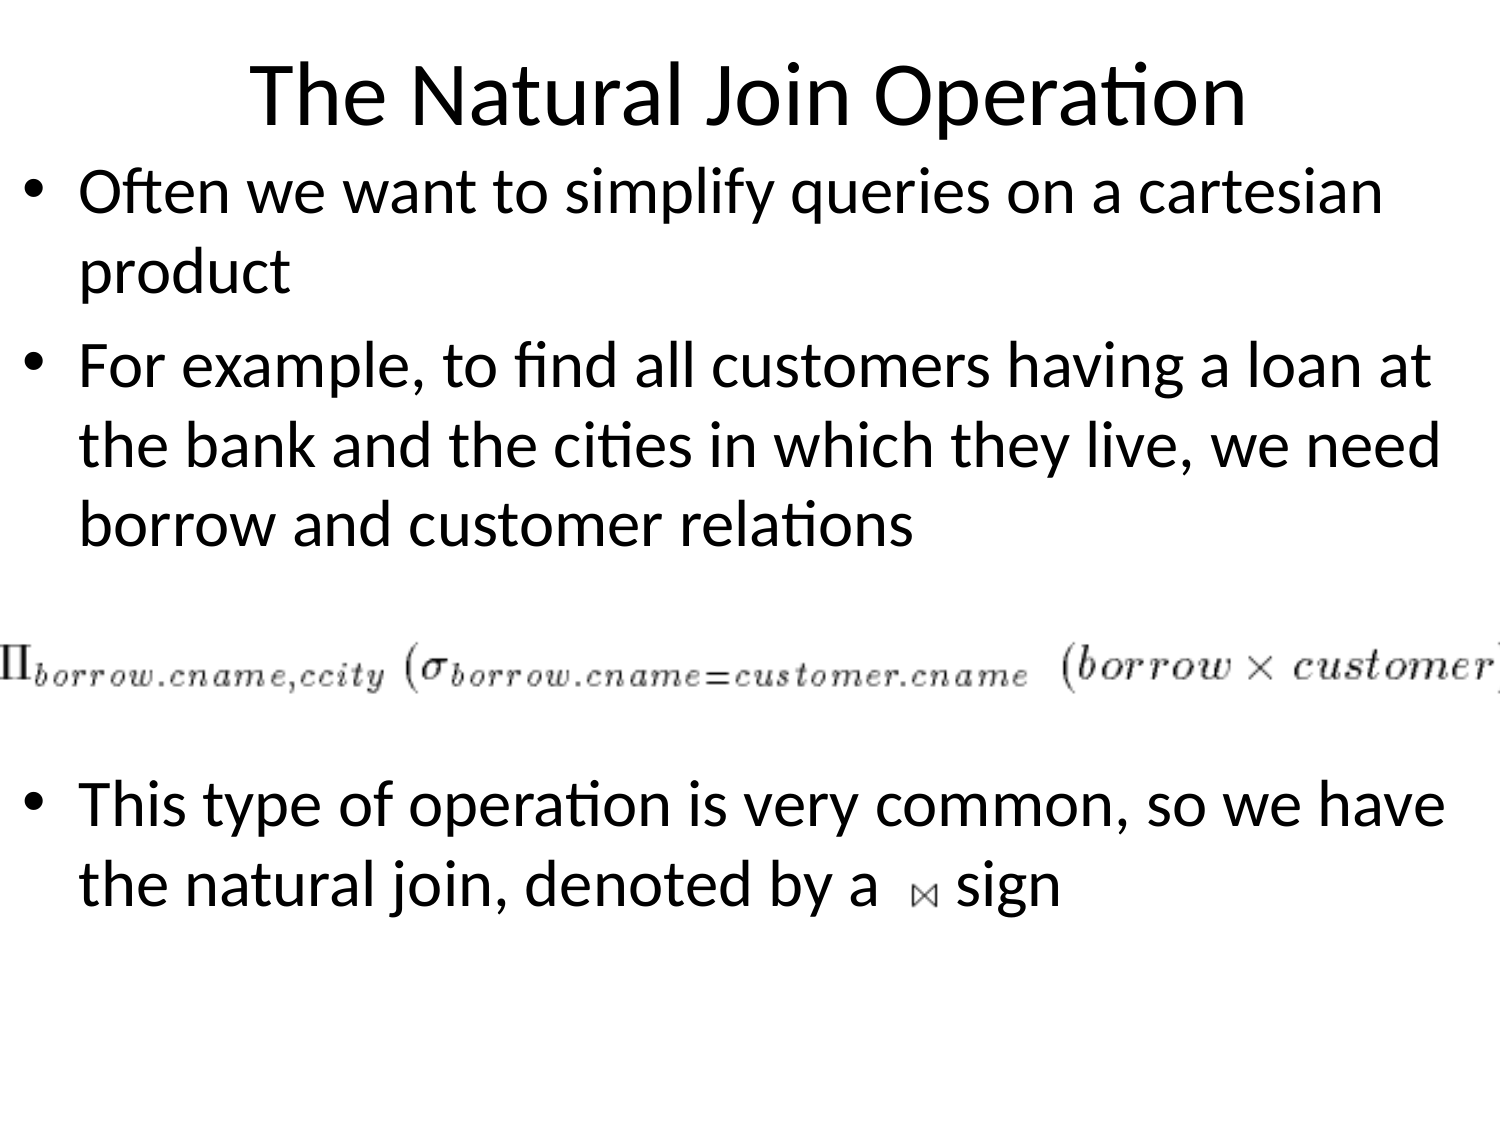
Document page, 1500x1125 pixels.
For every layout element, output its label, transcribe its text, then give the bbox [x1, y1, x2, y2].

picture [0, 599, 1500, 717]
list Often we want to simplify queries on a cartesian product For example, to find all customers having a loan at the bank and the cities in which they live, we need borrow and customer relations This type of operation is very common, so we have the natural join, denoted by a sign [7, 139, 1493, 597]
list Often we want to simplify queries on a cartesian product For example, to find all customers having a loan at the bank and the cities in which they live, we need borrow and customer relations This type of operation is very common, so we have the natural join, denoted by a sign [7, 728, 1493, 1125]
picture [897, 870, 953, 917]
title The Natural Join Operation [75, 24, 1425, 139]
